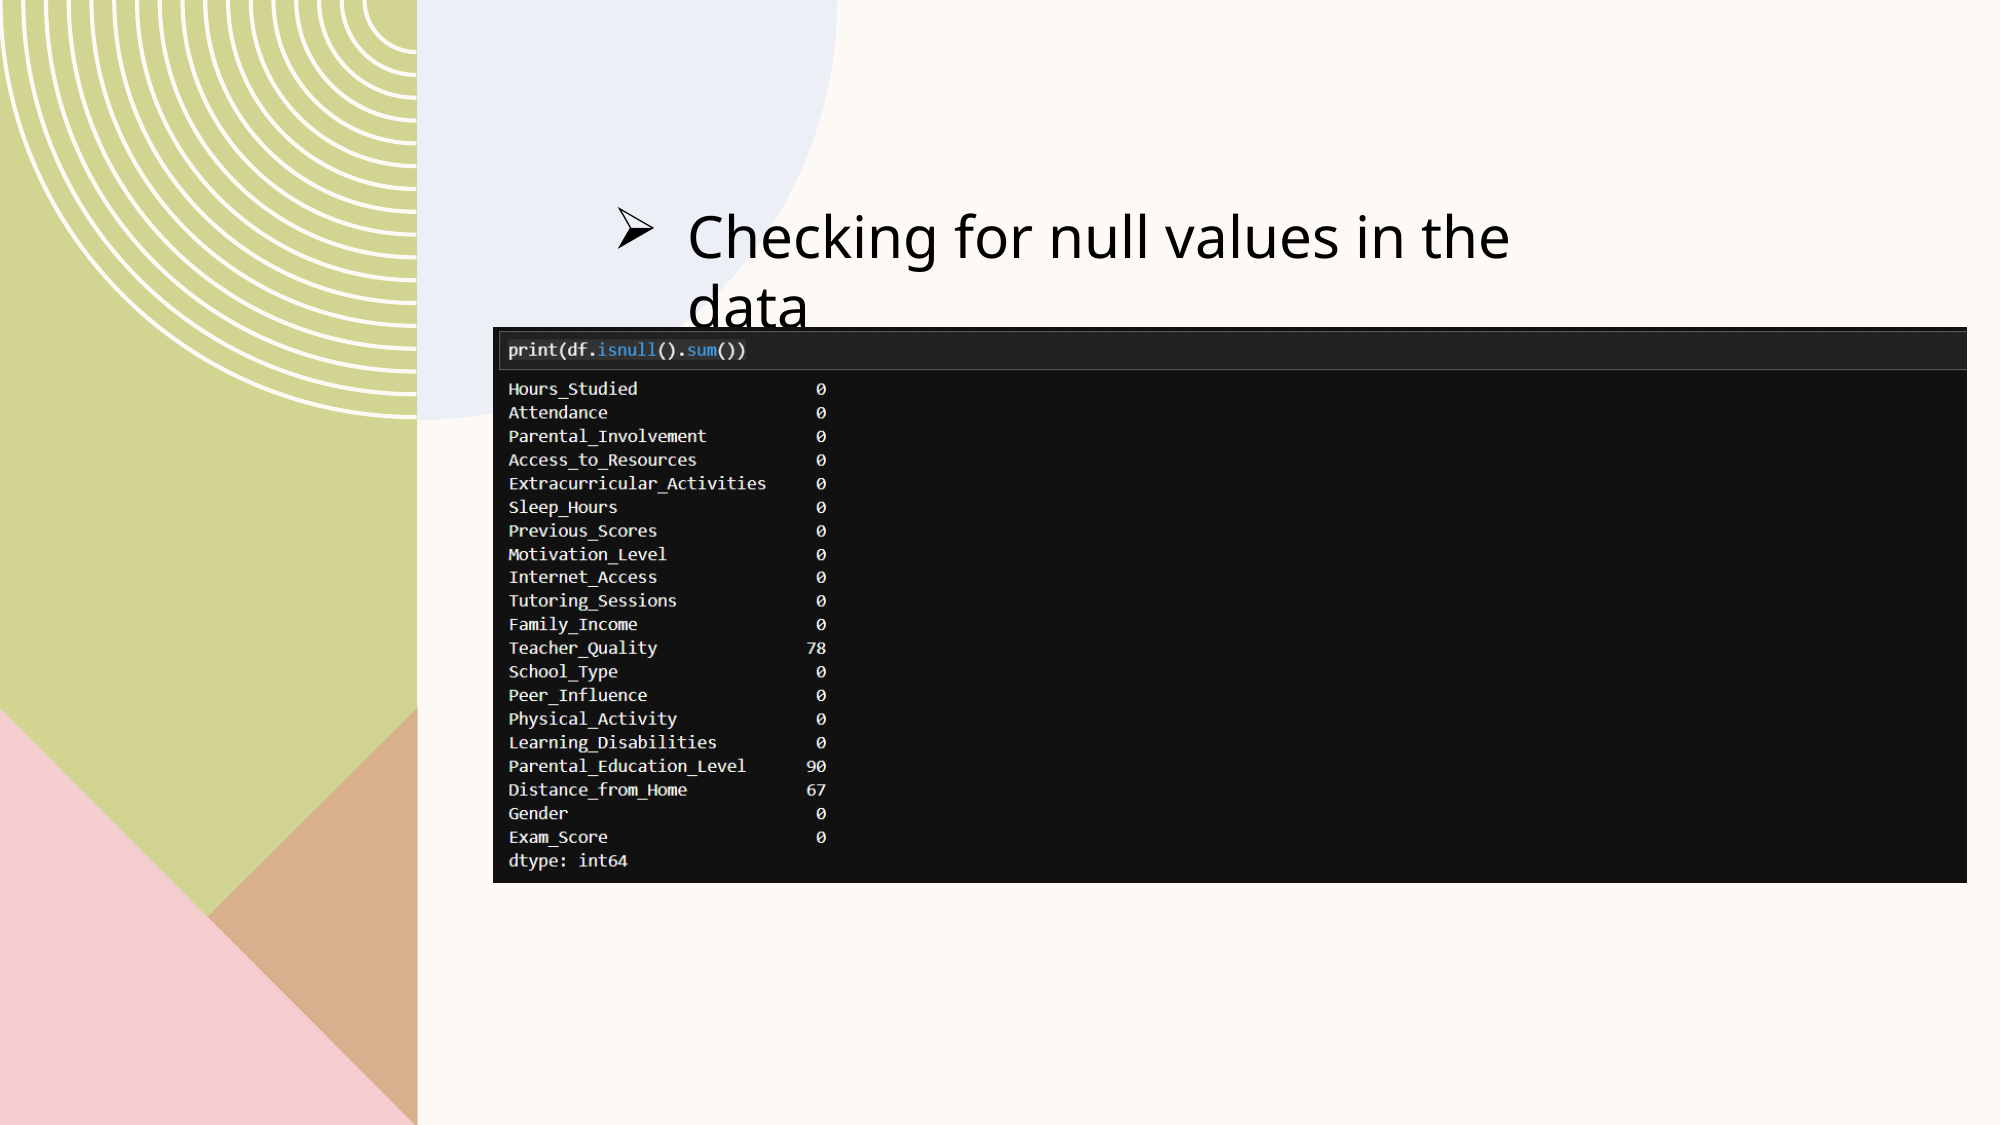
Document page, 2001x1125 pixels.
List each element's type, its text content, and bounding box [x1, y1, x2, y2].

picture [493, 327, 1967, 883]
text_box Checking for null values in the data [598, 192, 1633, 327]
